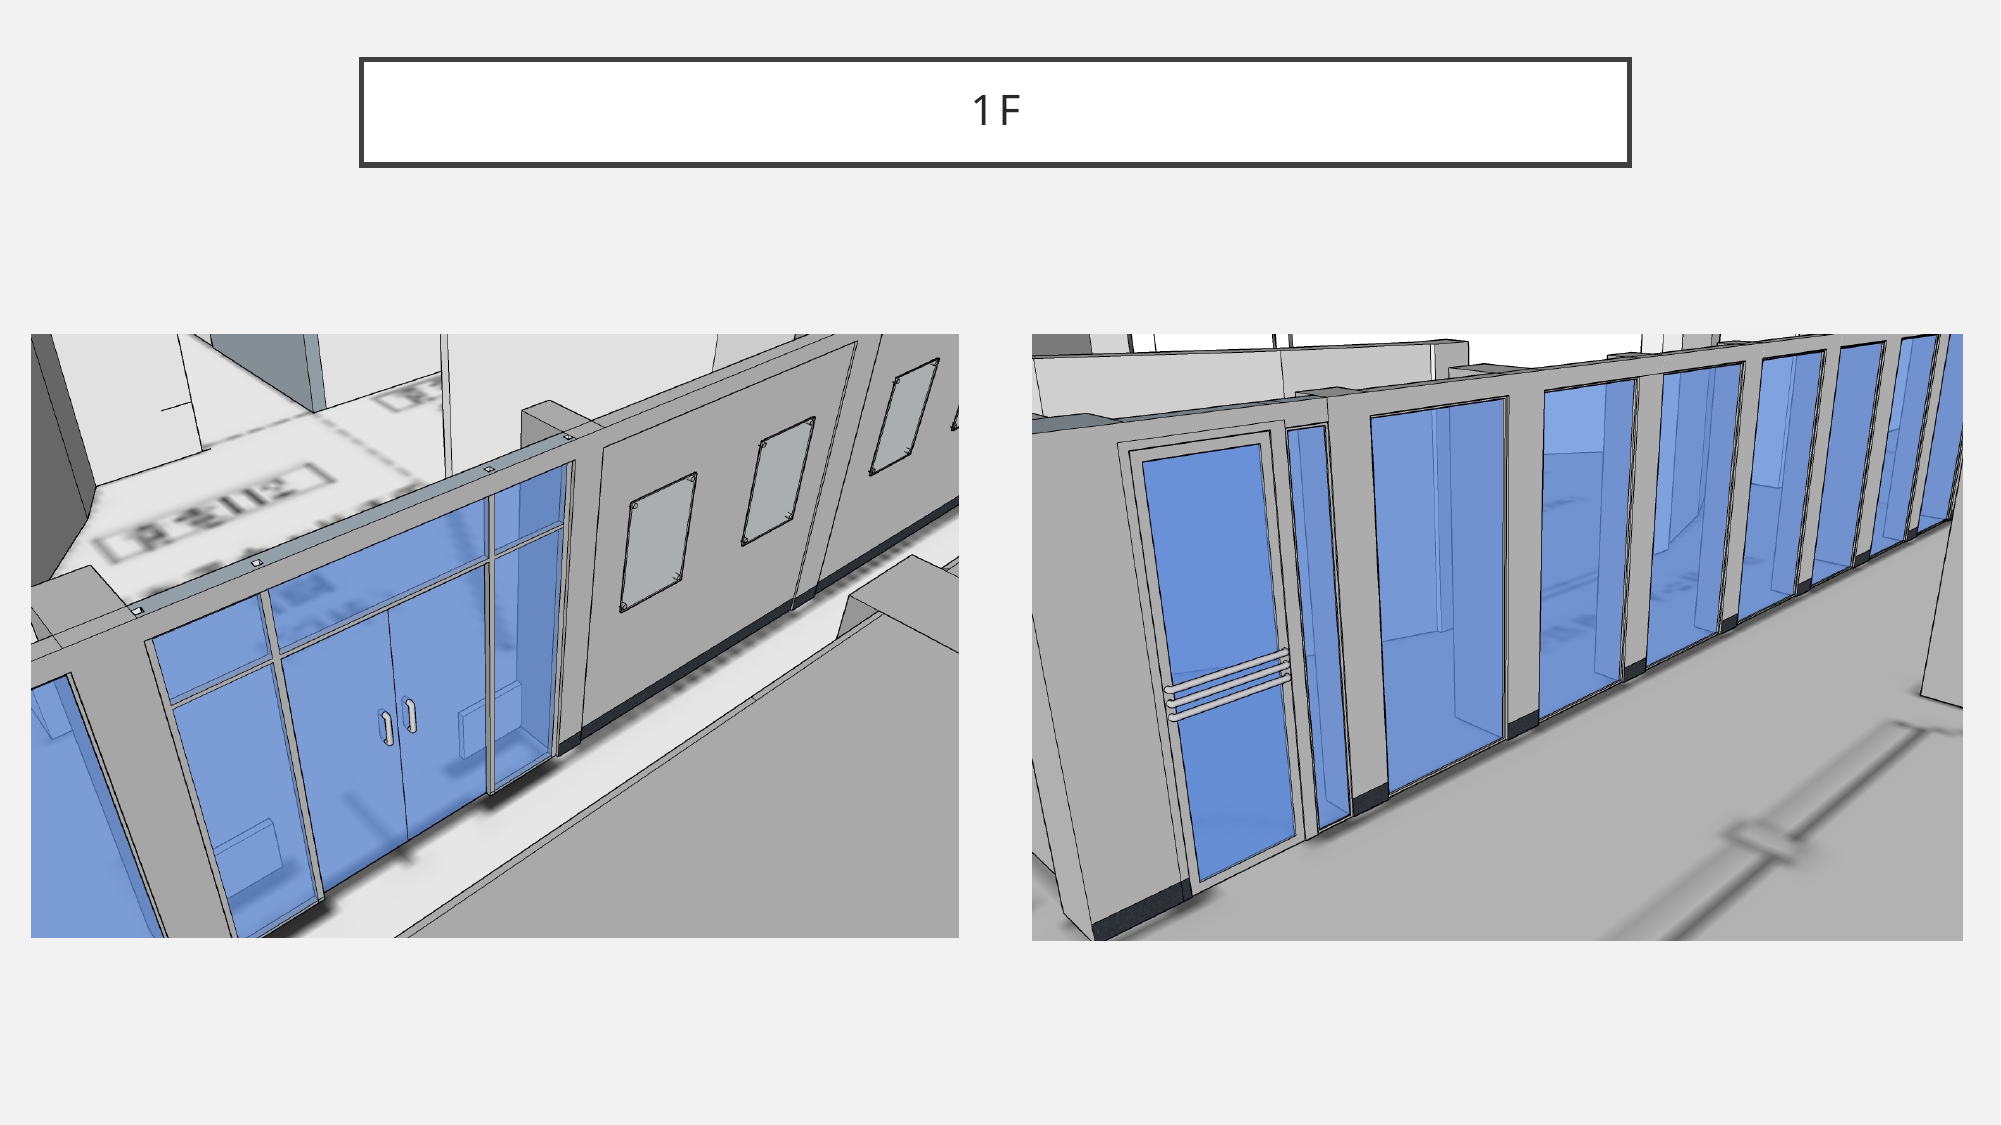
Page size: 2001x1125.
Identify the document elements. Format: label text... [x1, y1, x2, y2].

title 1F [359, 57, 1632, 168]
picture [1032, 334, 1963, 941]
picture [31, 334, 959, 939]
